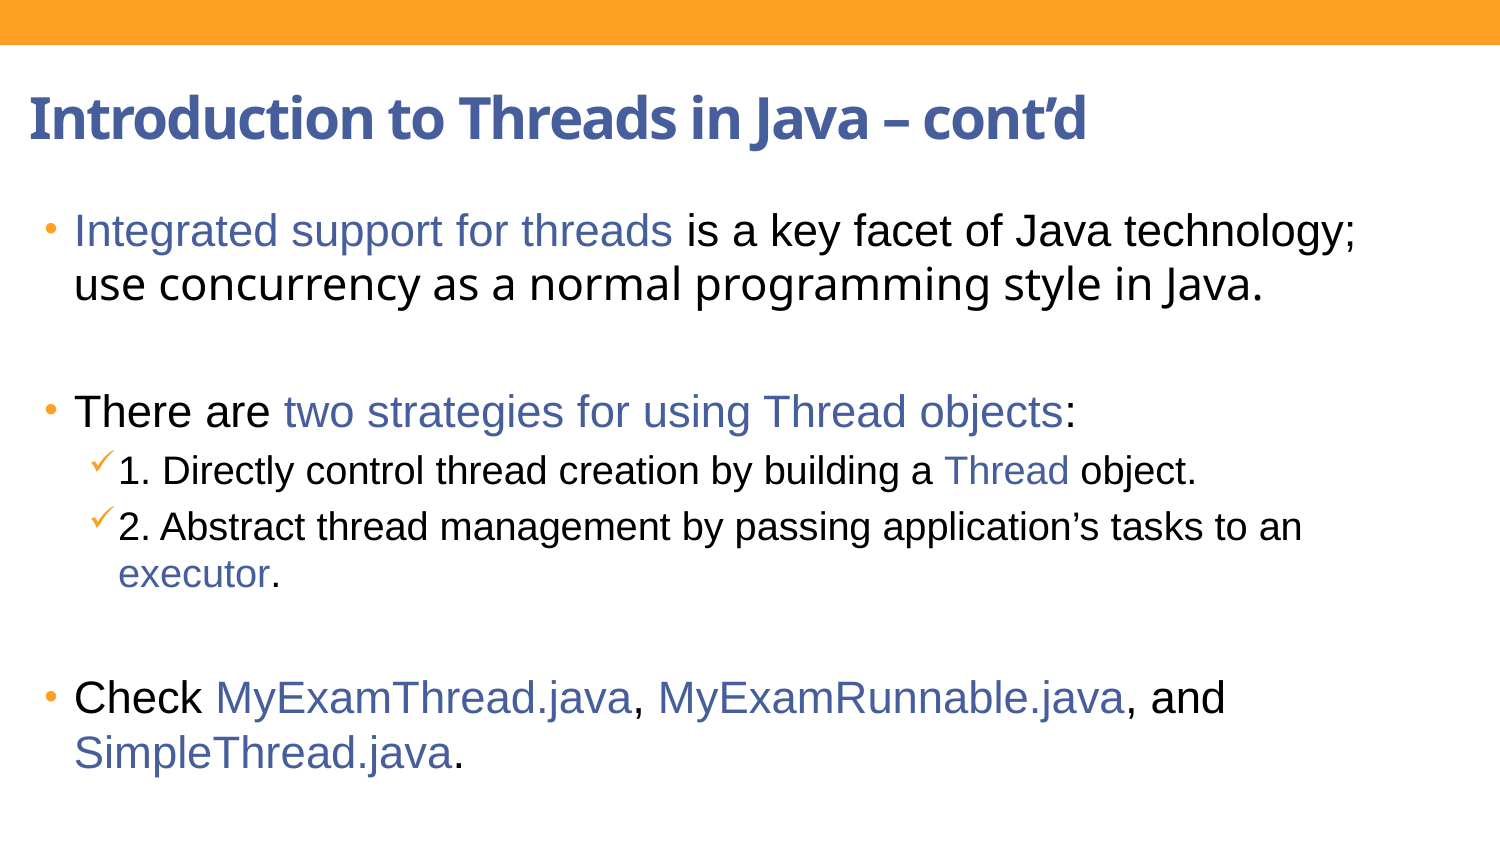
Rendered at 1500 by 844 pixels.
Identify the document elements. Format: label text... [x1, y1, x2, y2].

list Integrated support for threads is a key facet of Java technology; use concurrency as a normal programming style in Java. There are two strategies for using Thread objects: 1. Directly control thread creation by building a Thread object. 2. Abstract thread management by passing application’s tasks to an executor. Check MyExamThread.java, MyExamRunnable.java, and SimpleThread.java. [29, 193, 1380, 794]
text_box Introduction to Threads in Java – cont’d [14, 55, 1486, 177]
